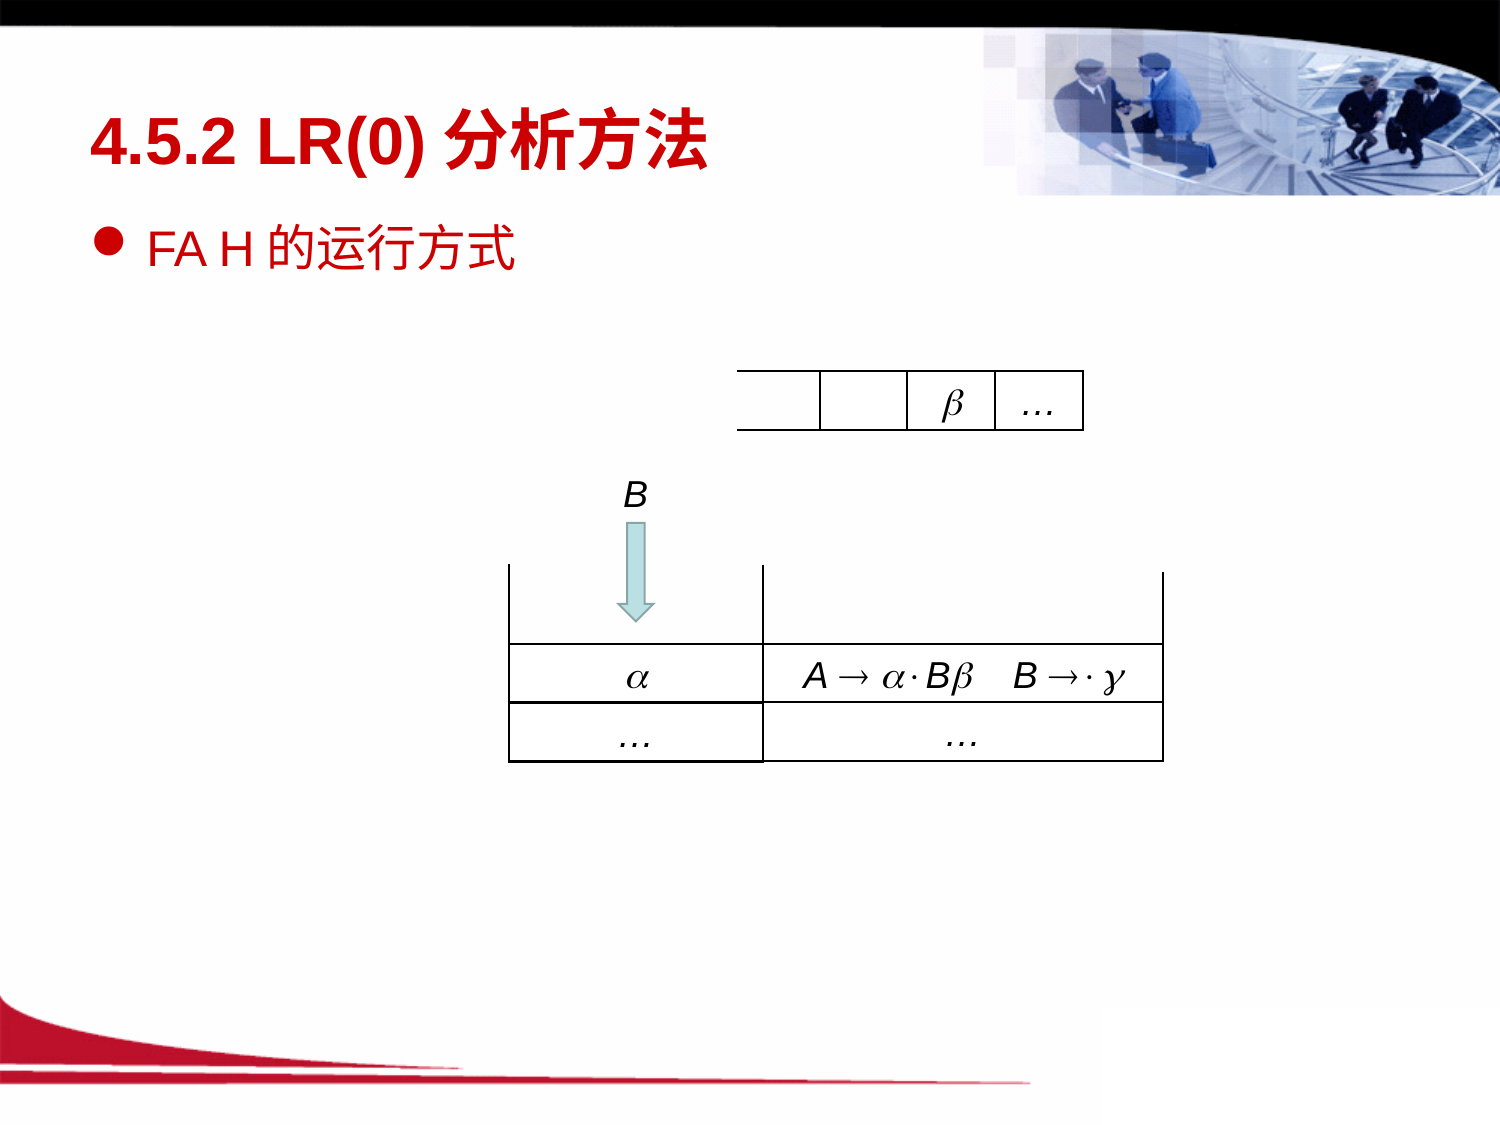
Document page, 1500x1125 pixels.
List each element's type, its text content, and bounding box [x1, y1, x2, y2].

picture [0, 0, 1500, 1125]
text_box B [608, 462, 664, 522]
text_box  [508, 643, 762, 702]
text_box A  B B  [762, 643, 1164, 701]
text_box [819, 370, 906, 431]
text_box … [762, 701, 1164, 762]
text_box … [508, 702, 764, 763]
list FA H的运行方式 [75, 215, 1425, 299]
text_box [615, 521, 656, 623]
text_box … [994, 370, 1084, 431]
title 4.5.2 LR(0)分析方法 [75, 75, 1013, 200]
text_box  [906, 370, 994, 431]
